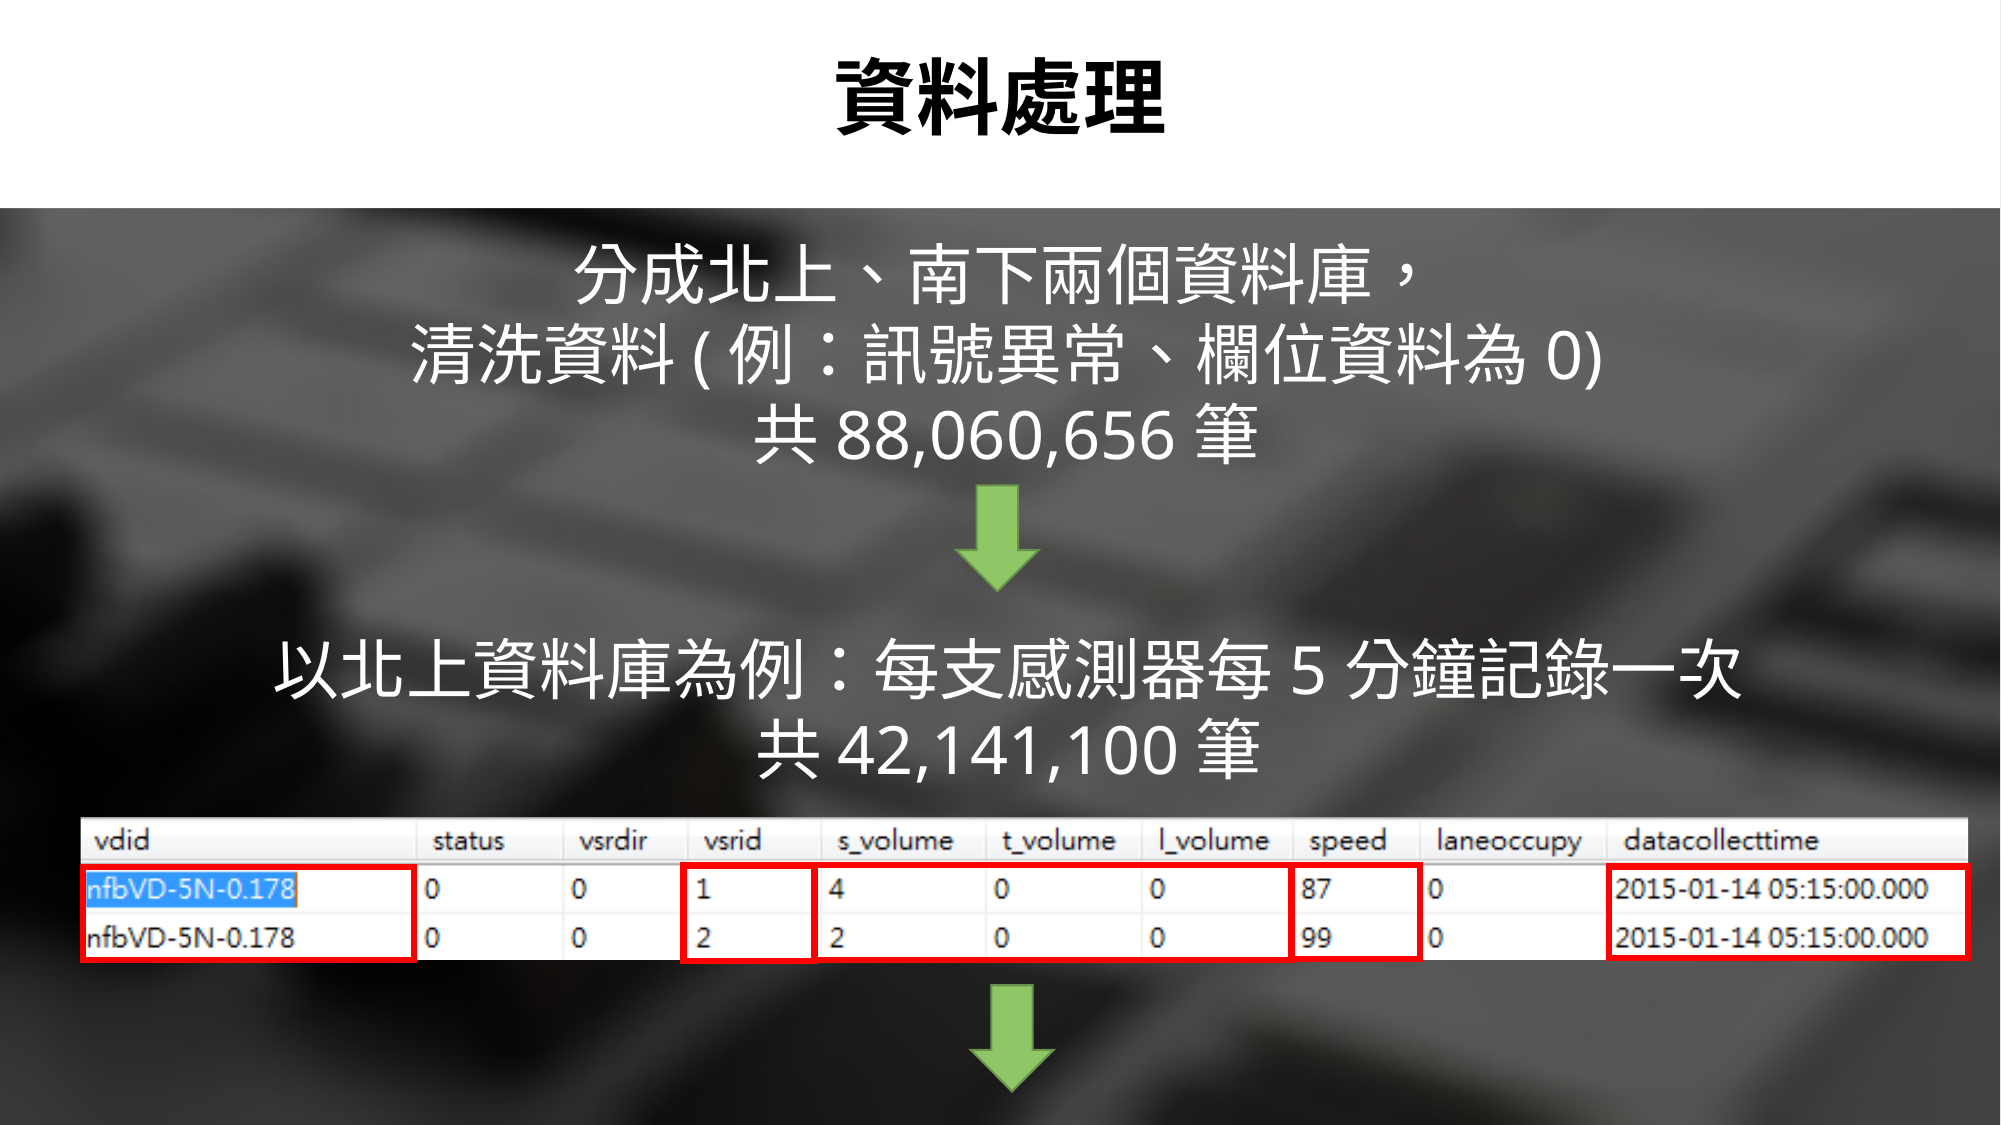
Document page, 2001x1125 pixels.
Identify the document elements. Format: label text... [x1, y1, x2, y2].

text_box 以北上資料庫為例：每支感測器每5分鐘記錄一次 共42,141,100筆 [214, 620, 1803, 796]
text_box 資料處理 [617, 50, 1383, 153]
text_box 分成北上、南下兩個資料庫， 清洗資料(例：訊號異常、欄位資料為0) 共88,060,656筆 [313, 225, 1700, 481]
text_box [968, 984, 1056, 1093]
text_box [953, 484, 1042, 593]
picture [0, 209, 2001, 1125]
